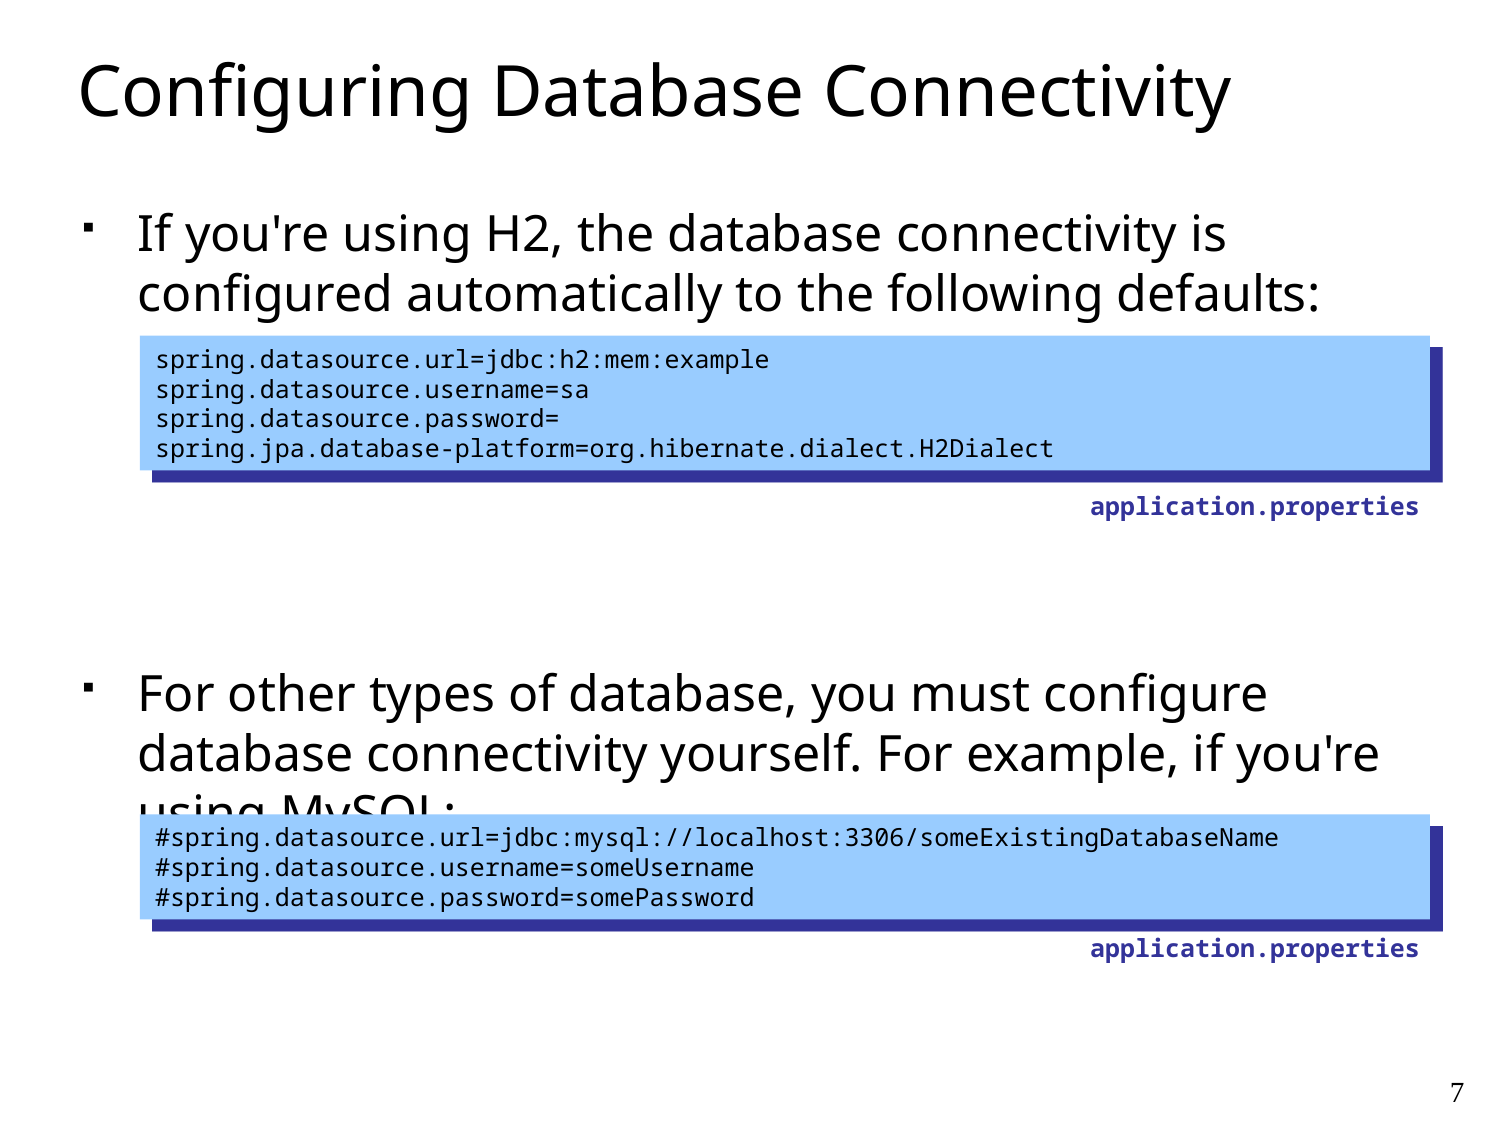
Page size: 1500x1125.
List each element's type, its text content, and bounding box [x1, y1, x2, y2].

title Configuring Database Connectivity [61, 24, 1465, 139]
text_box #spring.datasource.url=jdbc:mysql://localhost:3306/someExistingDatabaseName #spring.datasource.username=someUsername #spring.datasource.password=somePassword [139, 814, 1430, 920]
text_box application.properties [1075, 482, 1436, 528]
footer 7 [1417, 1040, 1497, 1117]
text_box application.properties [1075, 924, 1436, 970]
text_box spring.datasource.url=jdbc:h2:mem:example spring.datasource.username=sa spring.datasource.password= spring.jpa.database-platform=org.hibernate.dialect.H2Dialect [139, 335, 1430, 471]
list If you're using H2, the database connectivity is configured automatically to the following defaults: For other types of database, you must configure database connectivity yourself. For example, if you're using MySQL: [66, 193, 1460, 1004]
